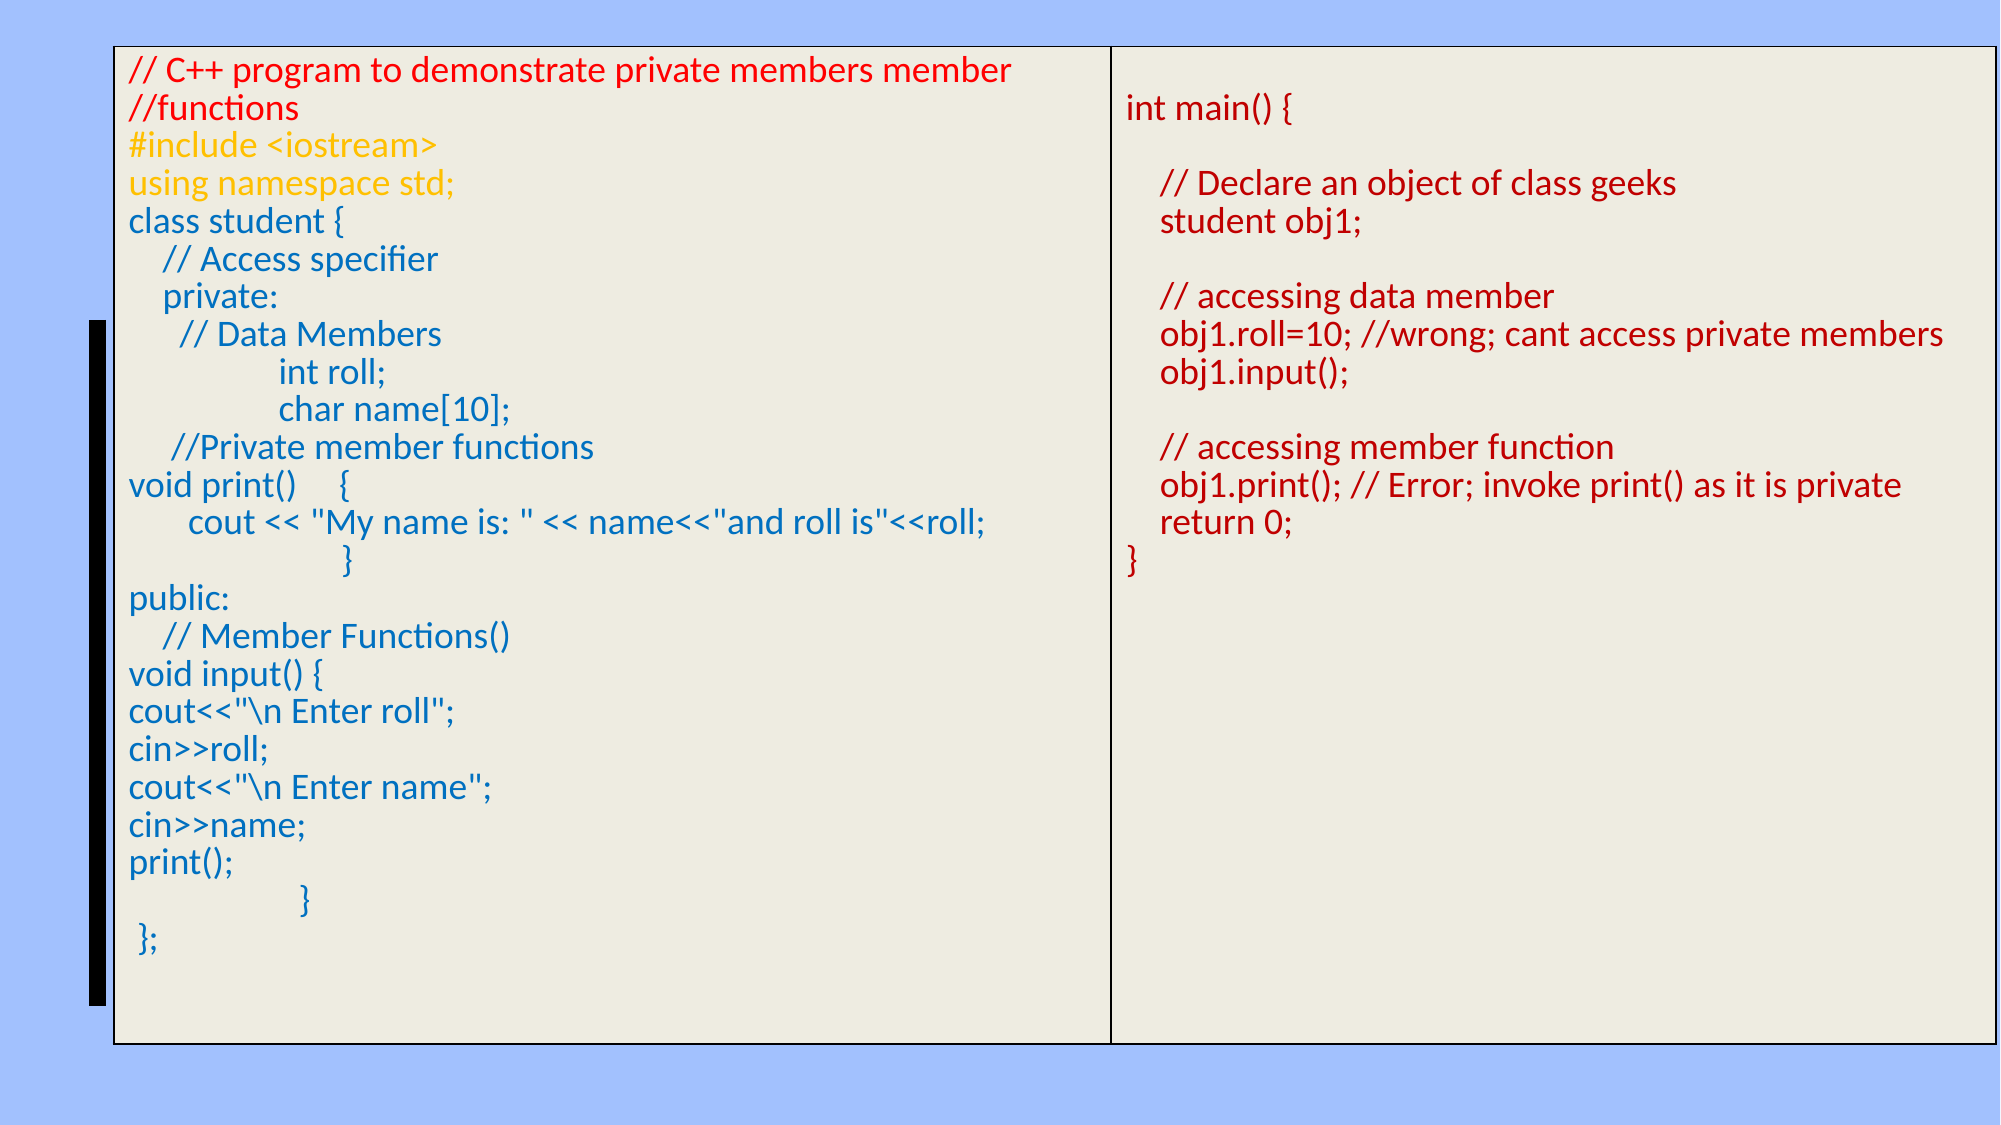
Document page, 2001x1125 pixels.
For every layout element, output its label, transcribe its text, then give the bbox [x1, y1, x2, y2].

table_header int main() { // Declare an object of class geeks student obj1; // accessing data member obj1.roll=10; //wrong; cant access private members obj1.input(); // accessing member function obj1.print(); // Error; invoke print() as it is private return 0; } [1112, 47, 1995, 1043]
table_header // C++ program to demonstrate private members member //functions #include <iostream> using namespace std; class student { // Access specifier private: // Data Members int roll; char name[10]; //Private member functions void print() { cout << "My name is: " << name<<"and roll is"<<roll; } public: // Member Functions() void input() { cout<<"\n Enter roll"; cin>>roll; cout<<"\n Enter name"; cin>>name; print(); } }; [115, 47, 1110, 1043]
